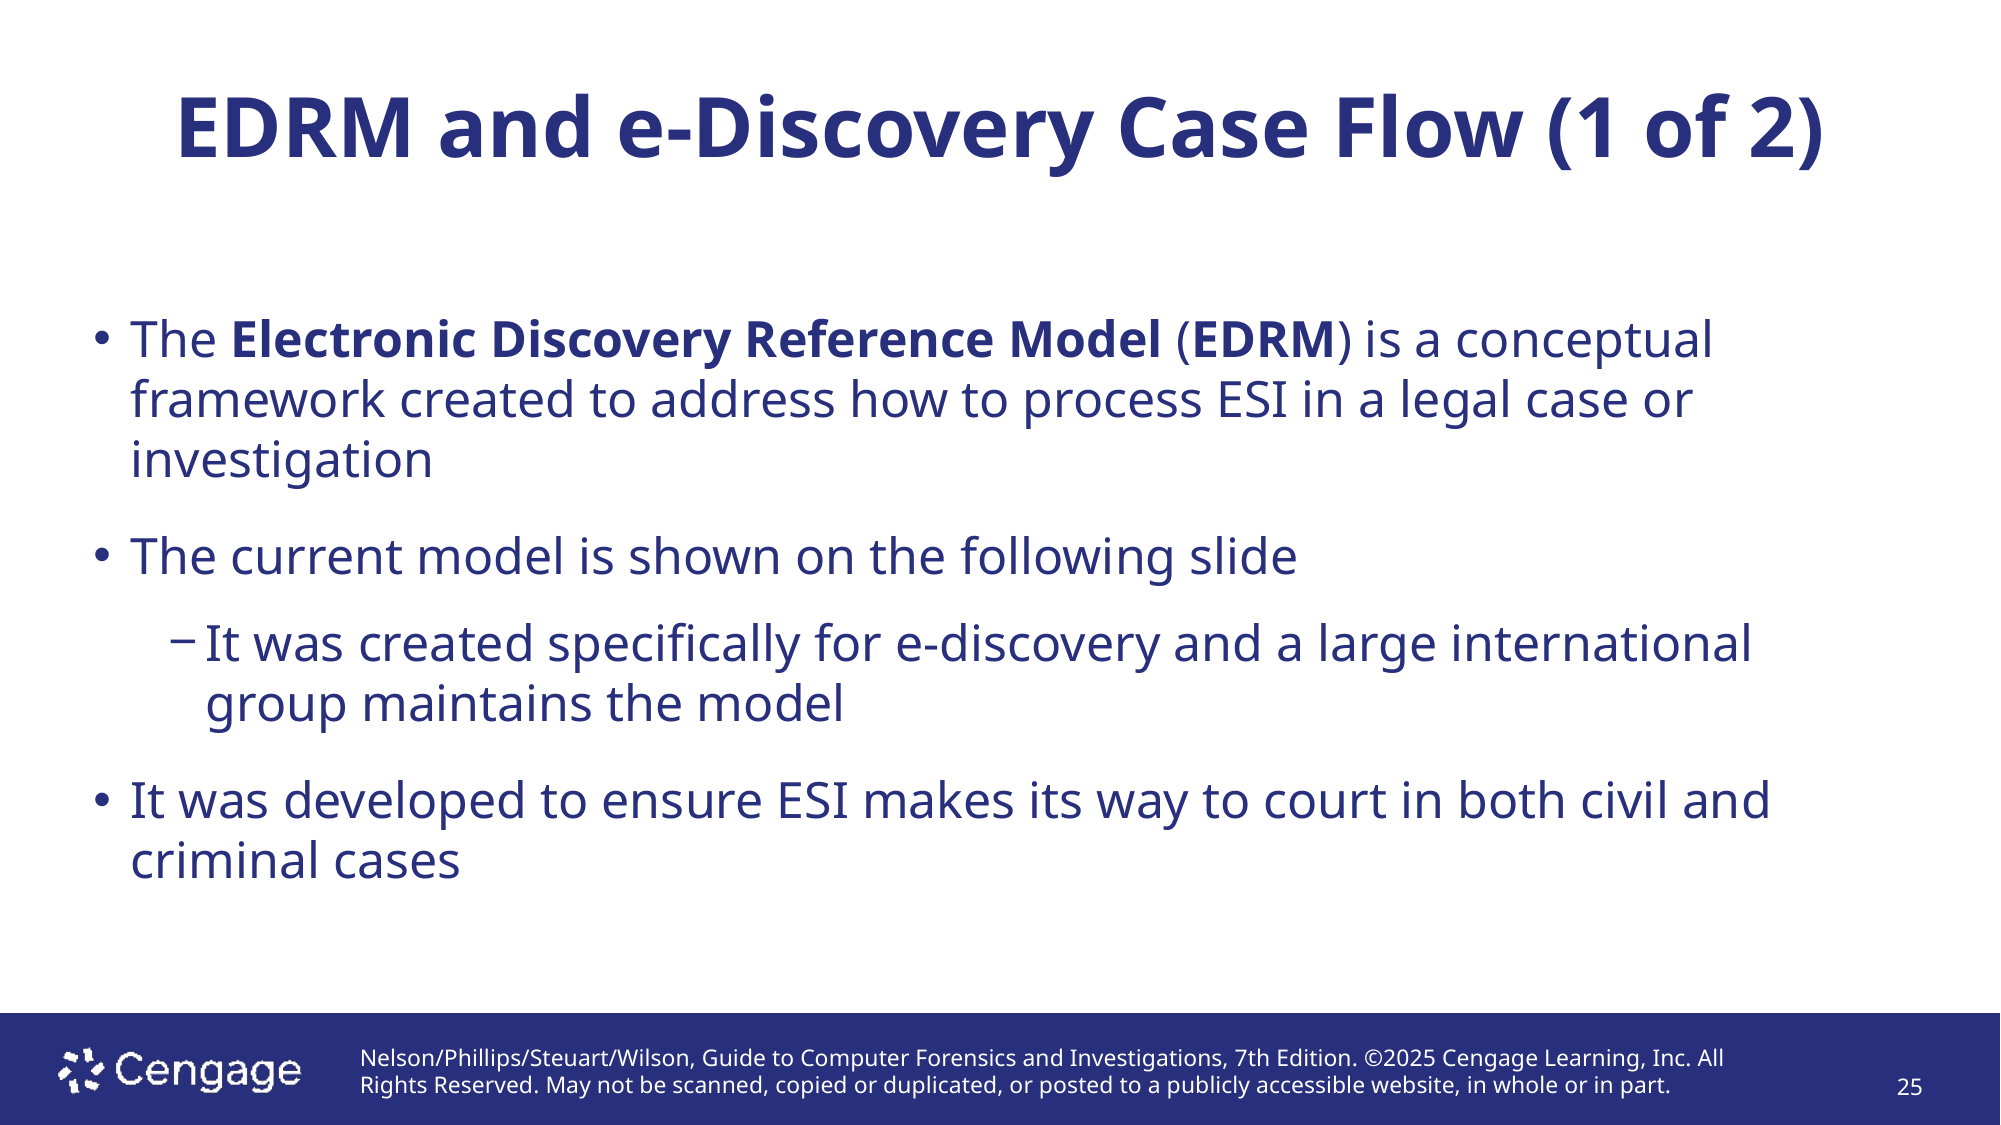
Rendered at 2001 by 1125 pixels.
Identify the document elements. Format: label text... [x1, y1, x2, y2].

picture [30, 1020, 329, 1122]
title EDRM and e-Discovery Case Flow (1 of 2) [78, 77, 1923, 278]
list The Electronic Discovery Reference Model (EDRM) is a conceptual framework created to address how to process ESI in a legal case or investigation The current model is shown on the following slide It was created specifically for e-discovery and a large international group maintains the model It was developed to ensure ESI makes its way to court in both civil and criminal cases [78, 299, 1923, 1014]
